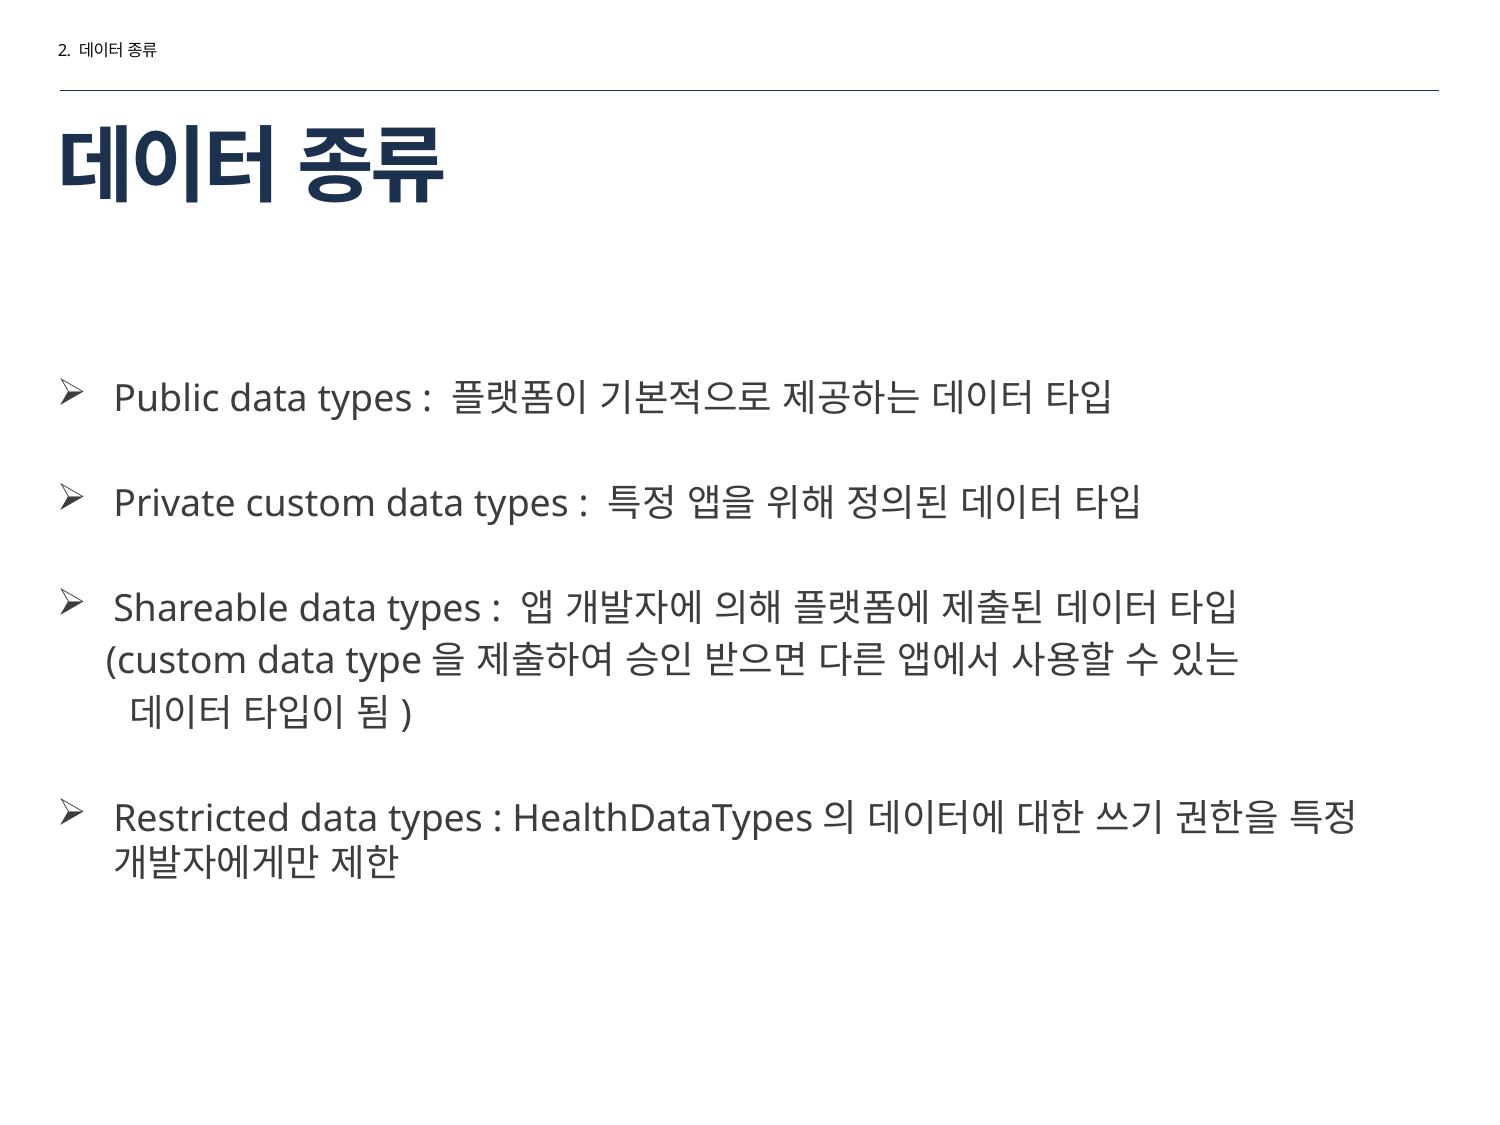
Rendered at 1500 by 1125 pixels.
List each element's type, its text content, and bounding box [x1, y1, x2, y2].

text_box Public data types : 플랫폼이 기본적으로 제공하는 데이터 타입 Private custom data types : 특정 앱을 위해 정의된 데이터 타입 Shareable data types : 앱 개발자에 의해 플랫폼에 제출된 데이터 타입 (custom data type을 제출하여 승인 받으면 다른 앱에서 사용할 수 있는 데이터 타입이 됨) Restricted data types : HealthDataTypes의 데이터에 대한 쓰기 권한을 특정 개발자에게만 제한 [42, 366, 1432, 1038]
text_box 2. 데이터 종류 [43, 31, 303, 67]
title 데이터 종류 [42, 114, 1190, 211]
